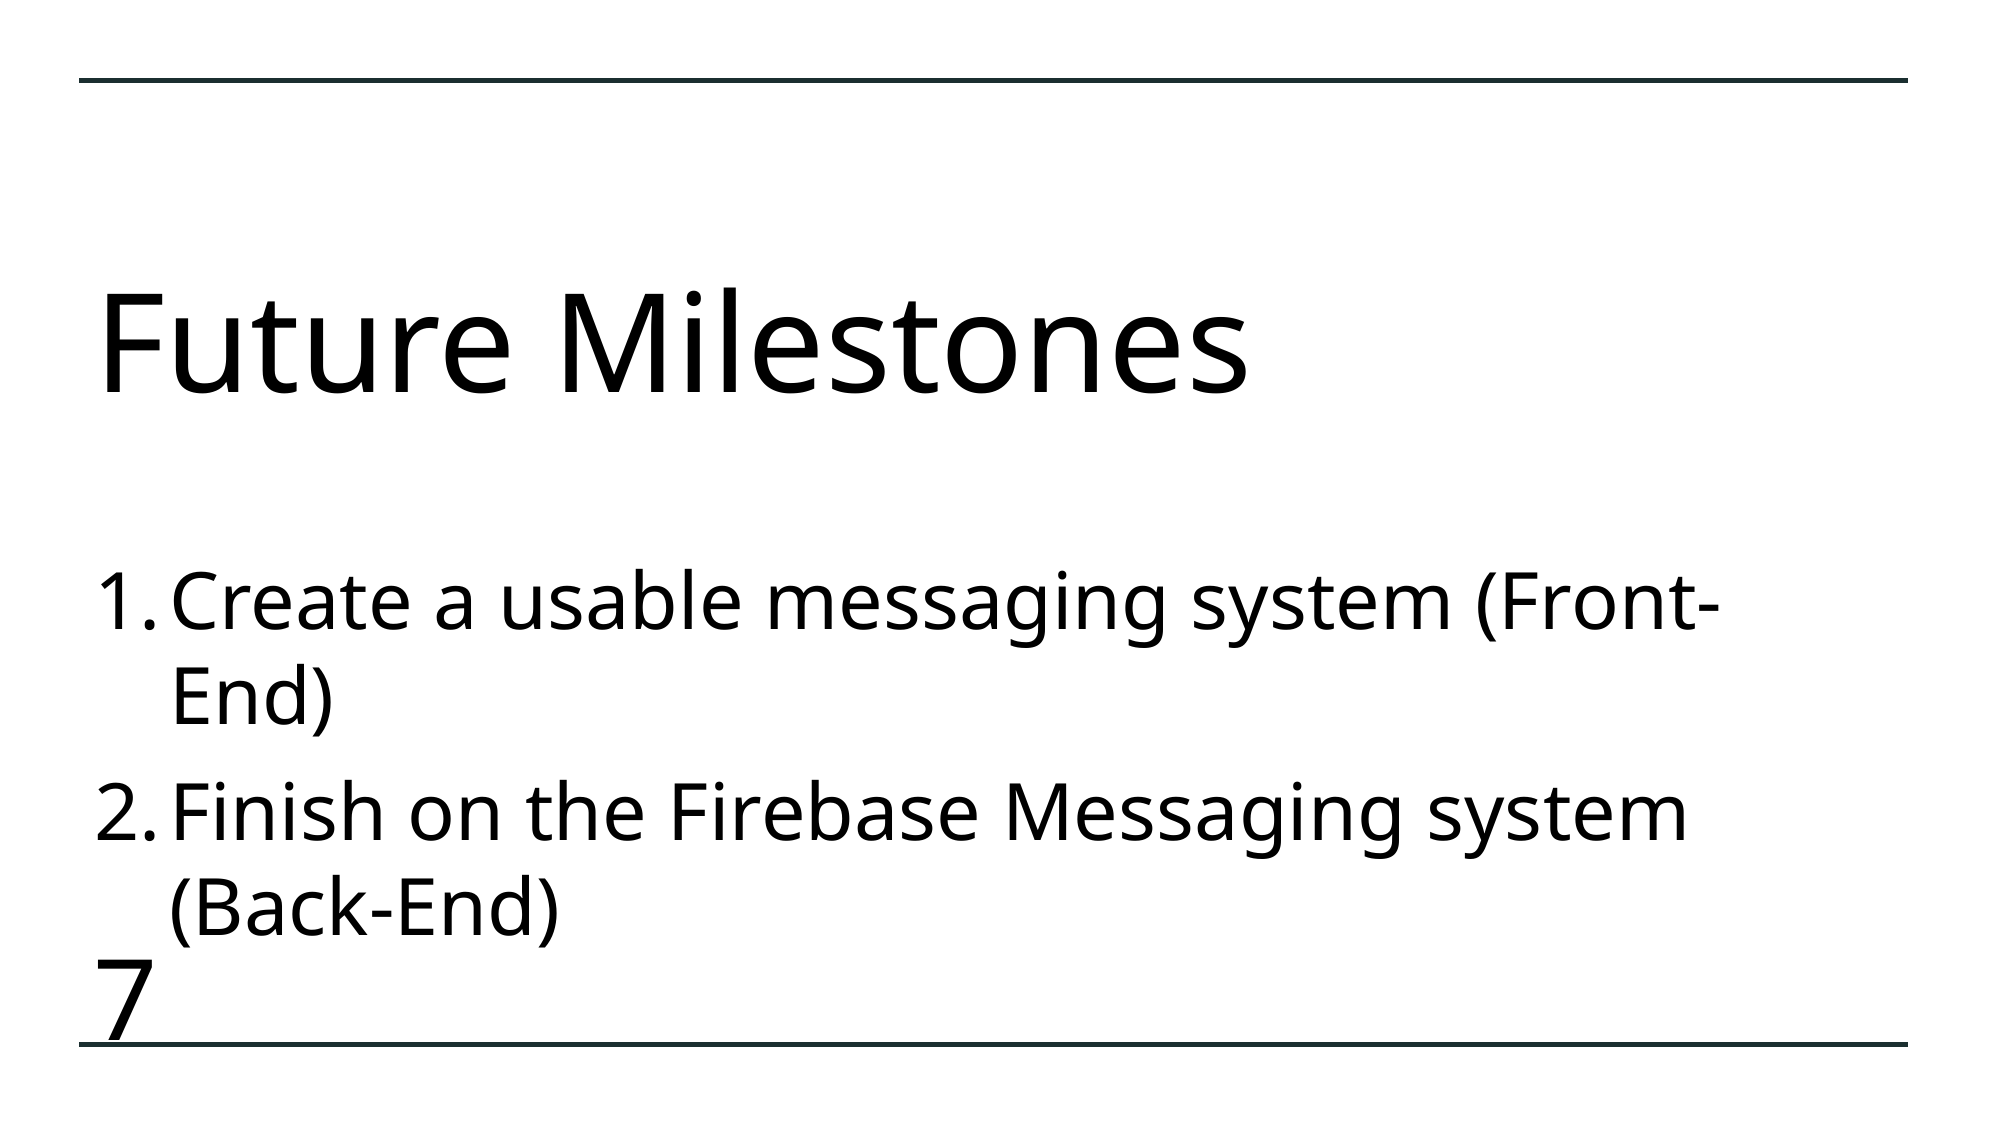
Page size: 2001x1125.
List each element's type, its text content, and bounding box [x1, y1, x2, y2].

text_box 7 [79, 920, 238, 1071]
list Create a usable messaging system (Front-End) Finish on the Firebase Messaging system (Back-End) [79, 542, 1803, 965]
title Future Milestones [79, 160, 1824, 515]
